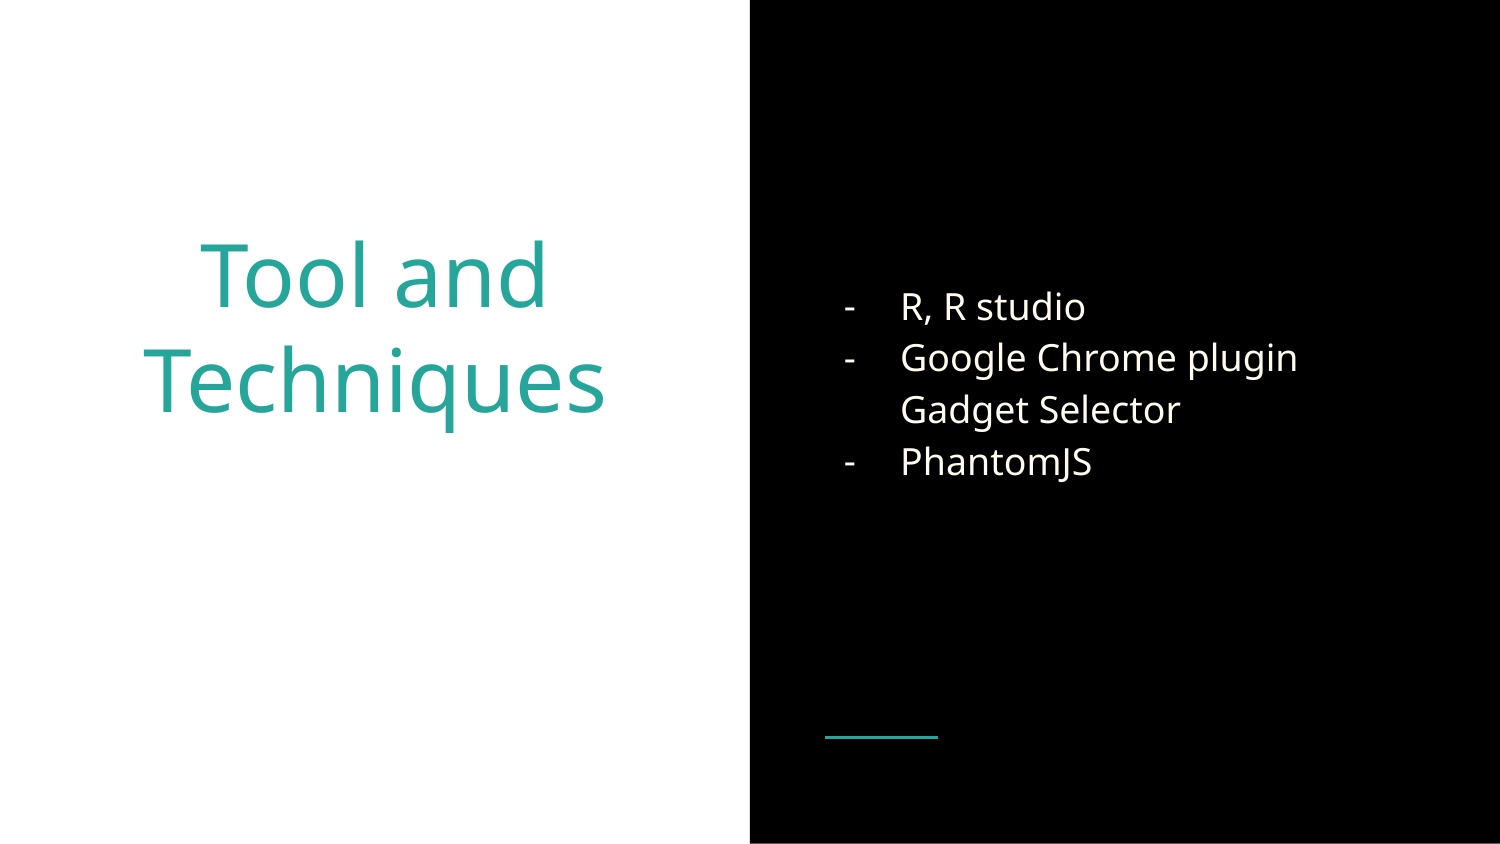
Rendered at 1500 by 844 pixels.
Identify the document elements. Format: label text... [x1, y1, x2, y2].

title Tool and Techniques [43, 226, 708, 446]
list R, R studio Google Chrome plugin Gadget Selector PhantomJS [810, 118, 1440, 725]
